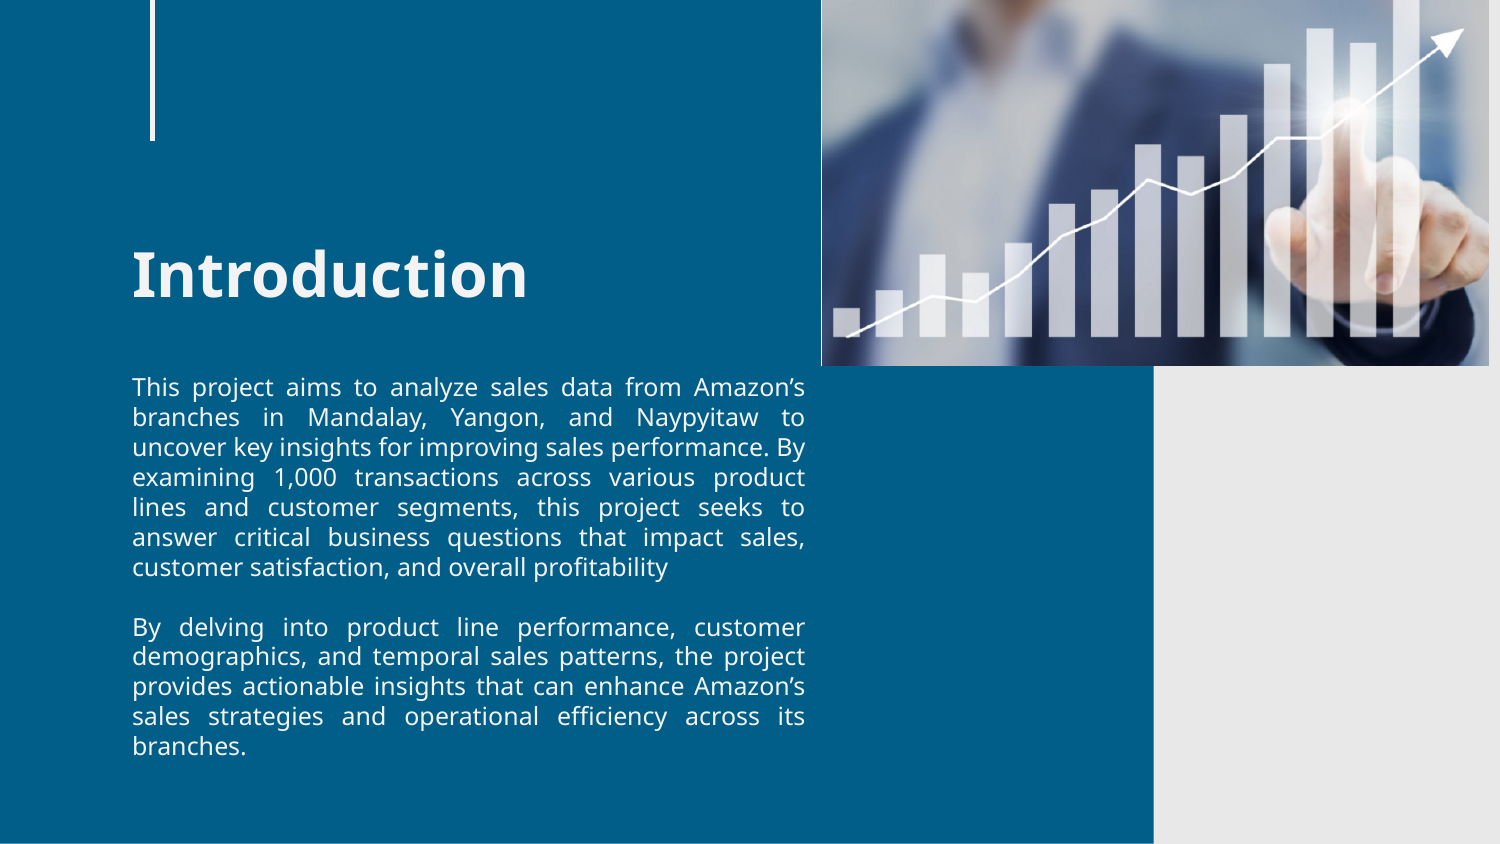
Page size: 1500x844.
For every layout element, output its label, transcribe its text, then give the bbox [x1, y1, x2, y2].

picture [822, 0, 1489, 367]
title Introduction [116, 141, 816, 326]
subtitle This project aims to analyze sales data from Amazon’s branches in Mandalay, Yangon, and Naypyitaw to uncover key insights for improving sales performance. By examining 1,000 transactions across various product lines and customer segments, this project seeks to answer critical business questions that impact sales, customer satisfaction, and overall profitability By delving into product line performance, customer demographics, and temporal sales patterns, the project provides actionable insights that can enhance Amazon’s sales strategies and operational efficiency across its branches. [116, 356, 822, 734]
text_box [0, 0, 1154, 844]
